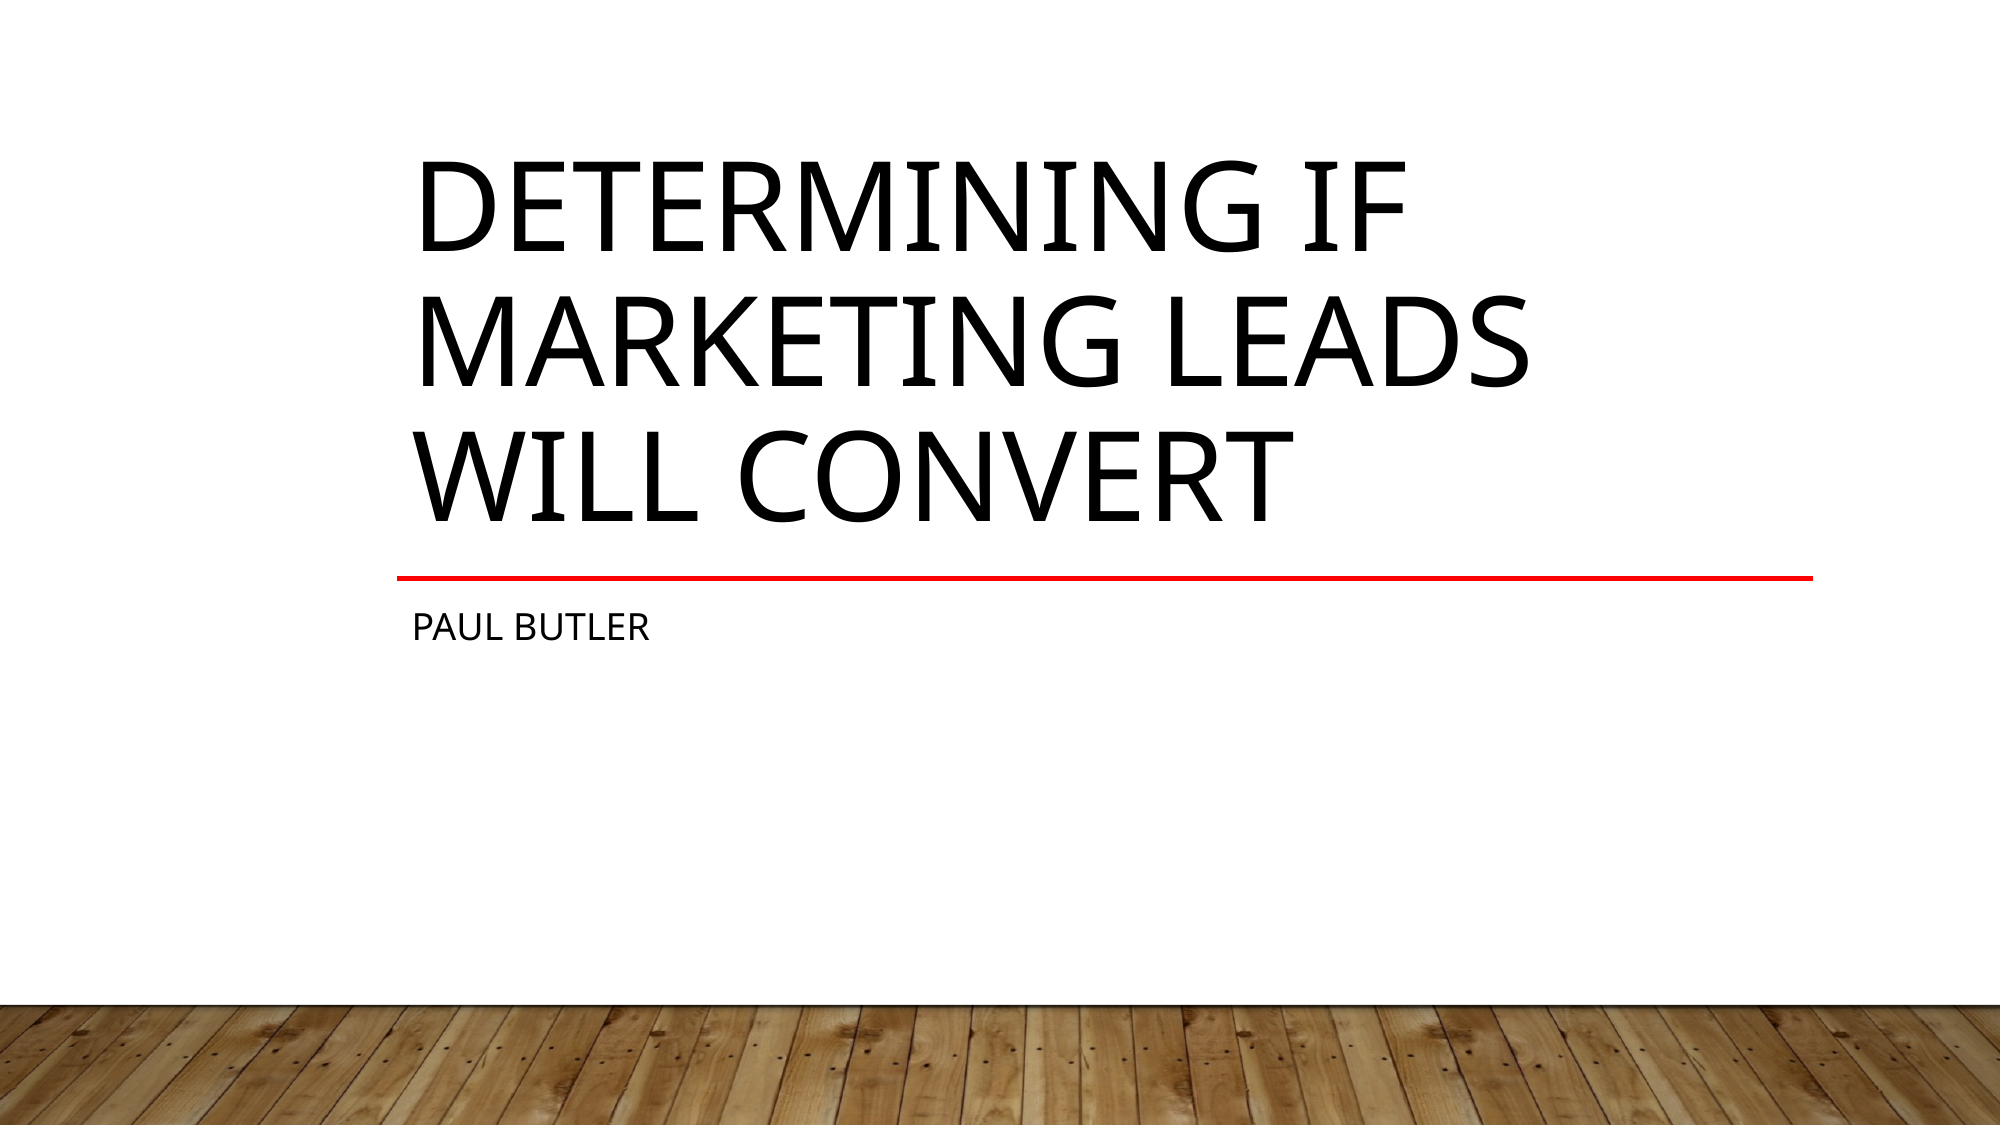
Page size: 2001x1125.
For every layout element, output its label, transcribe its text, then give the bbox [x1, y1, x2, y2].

picture [0, 1005, 2000, 1125]
subtitle Paul Butler [396, 579, 1814, 740]
title Determining if Marketing Leads Will Convert [396, 131, 1814, 549]
